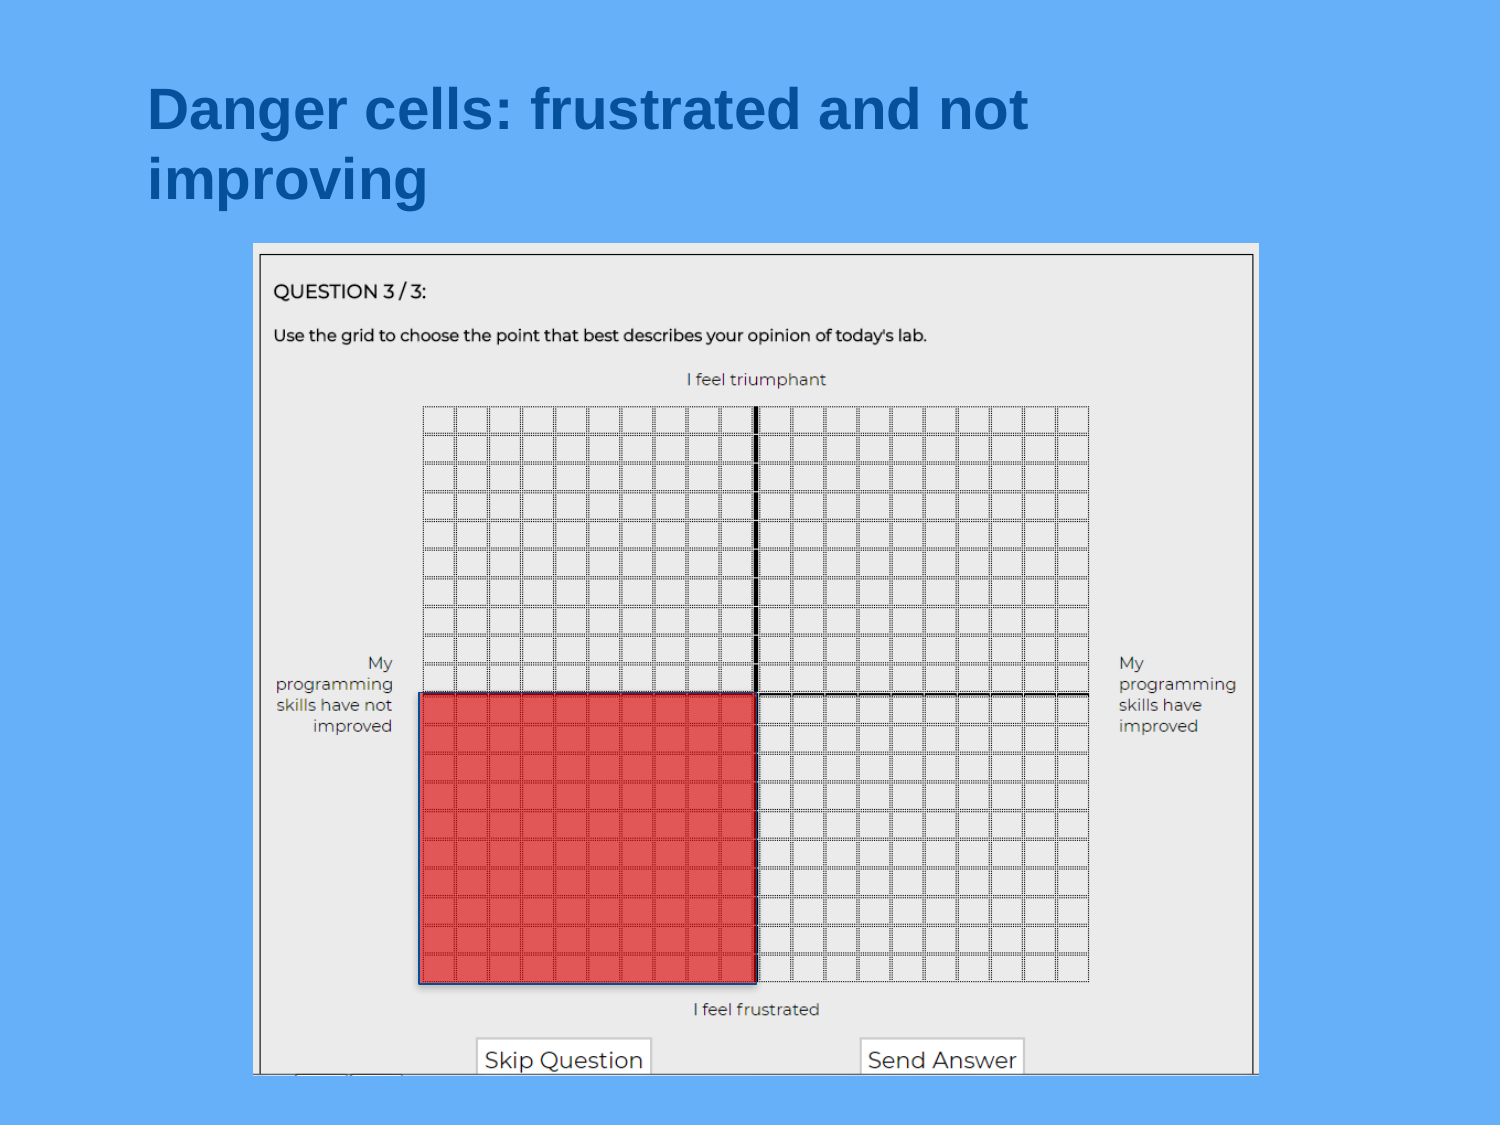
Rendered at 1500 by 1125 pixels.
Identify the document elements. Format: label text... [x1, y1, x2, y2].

picture [253, 242, 1260, 1076]
title Danger cells: frustrated and not improving [132, 32, 1048, 220]
